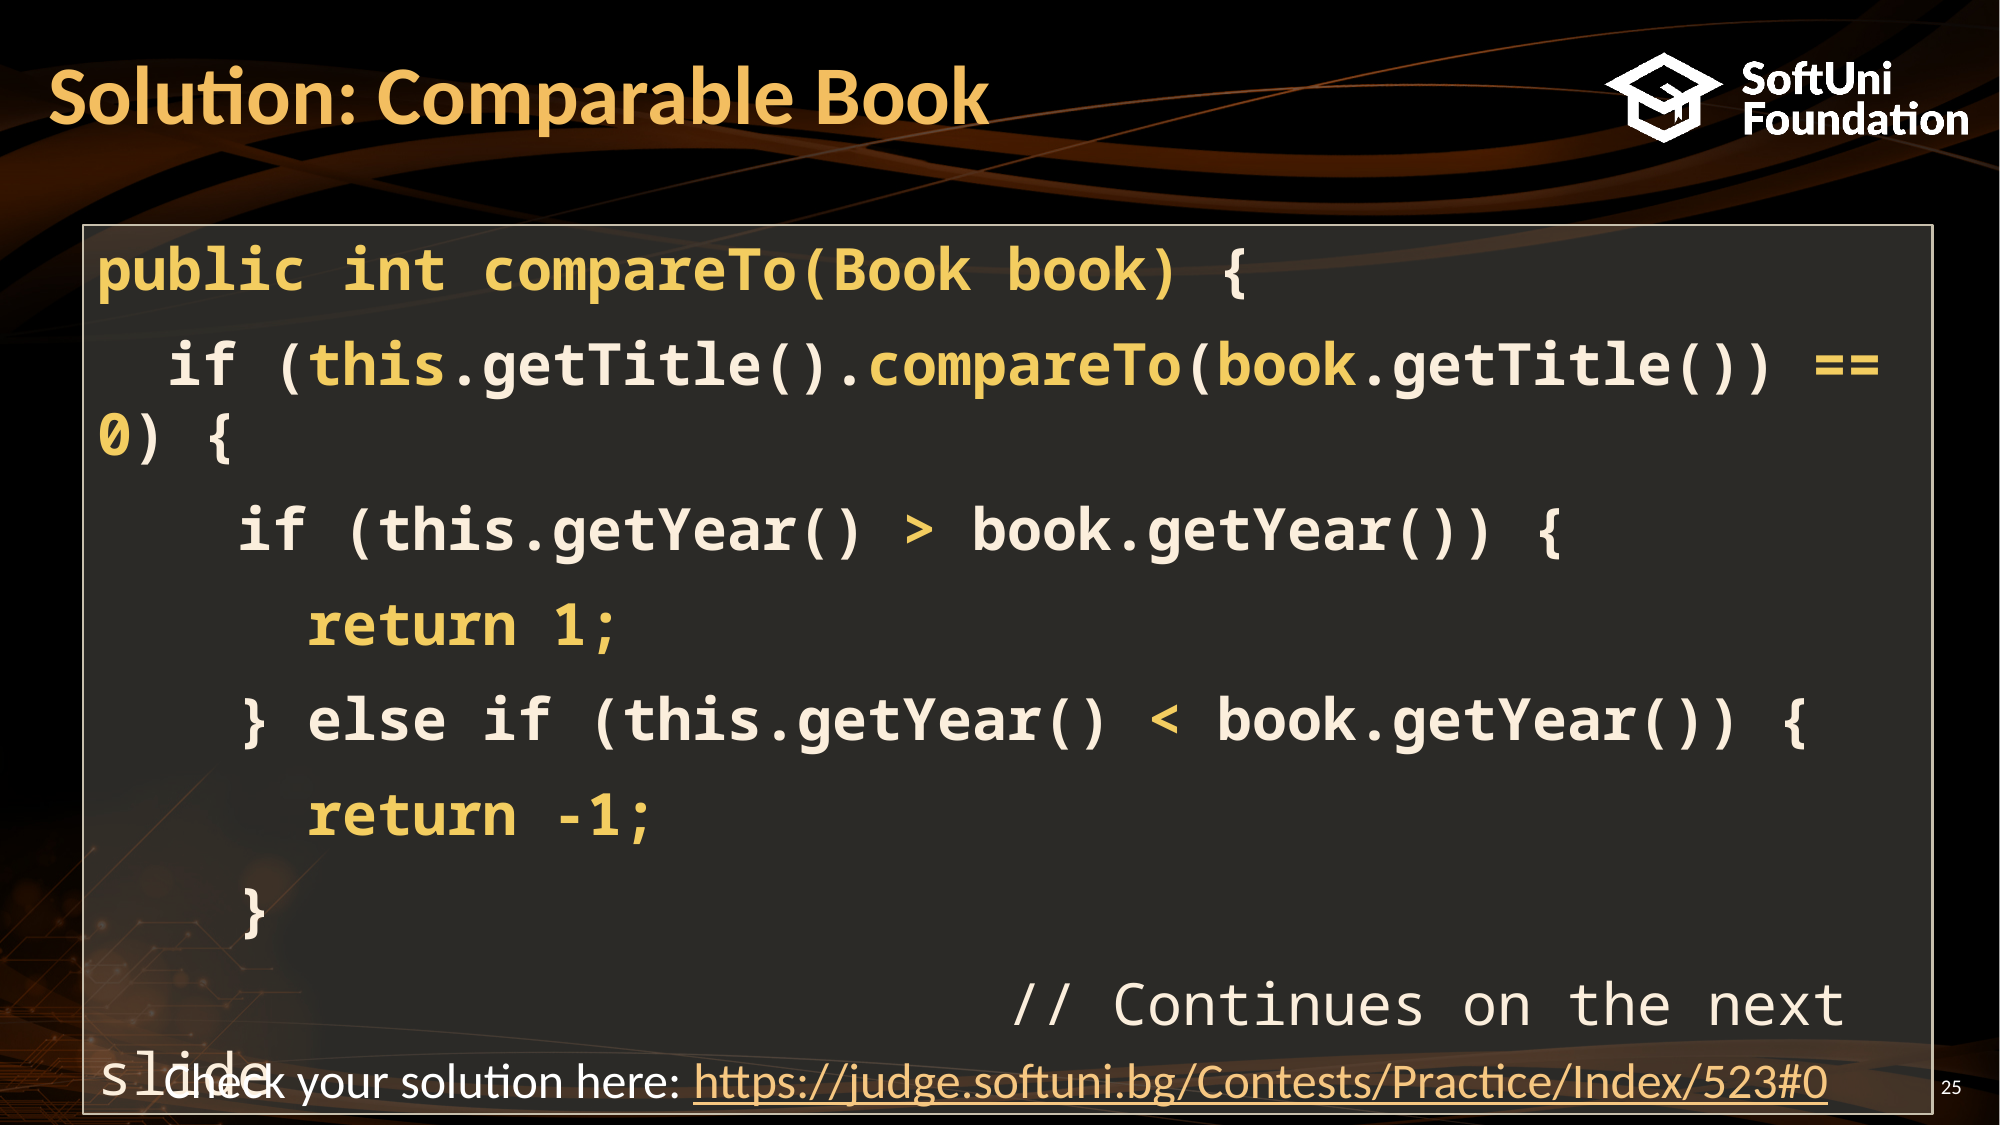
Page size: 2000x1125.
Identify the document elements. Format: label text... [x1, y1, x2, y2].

text_box public int compareTo(Book book) { if (this.getTitle().compareTo(book.getTitle()) == 0) { if (this.getYear() > book.getYear()) { return 1; } else if (this.getYear() < book.getYear()) { return -1; } // Continues on the next slide [82, 224, 1933, 1115]
title Solution: Comparable Book [30, 6, 1602, 189]
picture [0, 0, 2000, 1125]
slide_number 25 [1933, 1070, 1968, 1103]
text_box Check your solution here: https://judge.softuni.bg/Contests/Practice/Index/523#0 [130, 1040, 1862, 1116]
